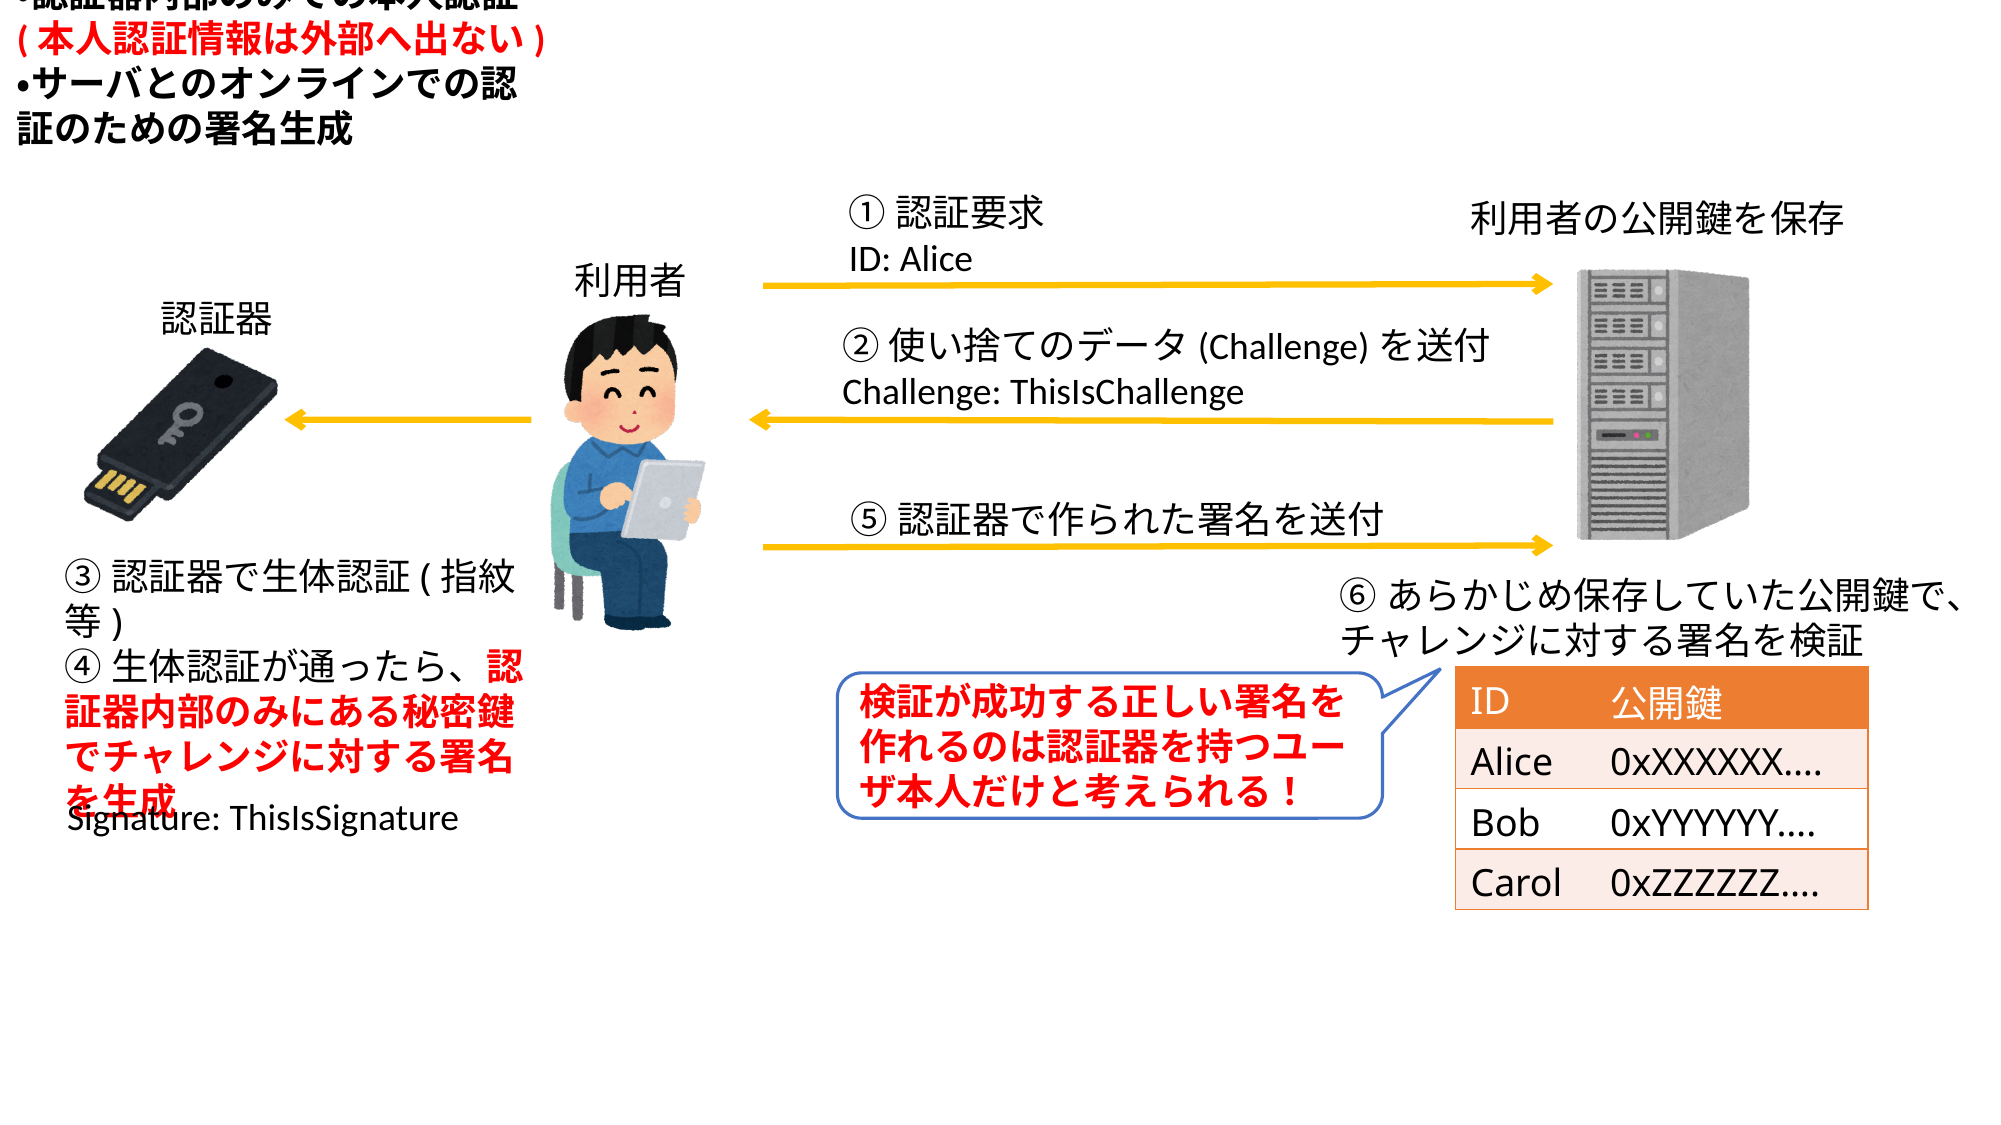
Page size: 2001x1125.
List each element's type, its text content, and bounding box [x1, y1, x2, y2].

picture [497, 307, 745, 637]
text_box ⑤認証器で作られた署名を送付 [836, 488, 1400, 549]
text_box ①認証要求 ID: Alice [834, 181, 1061, 286]
text_box Signature: ThisIsSignature [52, 785, 475, 845]
table_cell 0xYYYYYY…. [1595, 789, 1867, 848]
text_box ⑥あらかじめ保存していた公開鍵で、 チャレンジに対する署名を検証 [1324, 565, 1999, 670]
text_box 認証器 [24, 287, 410, 347]
text_box ③認証器で生体認証(指紋等) ④生体認証が通ったら、認証器内部のみにある秘密鍵でチャレンジに対する署名を生成 [50, 545, 560, 831]
text_box 利用者 [438, 250, 824, 310]
text_box [1538, 548, 1549, 553]
text_box ②使い捨てのデータ(Challenge)を送付 Challenge: ThisIsChallenge [827, 314, 1506, 420]
table_cell 0xXXXXXX…. [1595, 729, 1867, 788]
text_box 検証が成功する正しい署名を作れるのは認証器を持つユーザ本人だけと考えられる！ [836, 667, 1442, 820]
text_box 利用者の公開鍵を保存 [1455, 187, 1940, 247]
text_box ・認証器内部のみでの本人認証 (本人認証情報は外部へ出ない) ・サーバとのオンラインでの認証のための署名生成 [2, 0, 568, 158]
text_box [748, 412, 1540, 427]
table_cell Alice [1456, 729, 1595, 788]
picture [75, 328, 293, 546]
table_header ID [1456, 668, 1595, 727]
text_box [293, 412, 497, 421]
text_box [763, 282, 1540, 287]
table_cell Carol [1456, 850, 1595, 909]
picture [1540, 261, 1783, 548]
table_cell 0xZZZZZZ…. [1595, 850, 1867, 909]
table_header 公開鍵 [1595, 668, 1867, 727]
table_cell Bob [1456, 789, 1595, 848]
